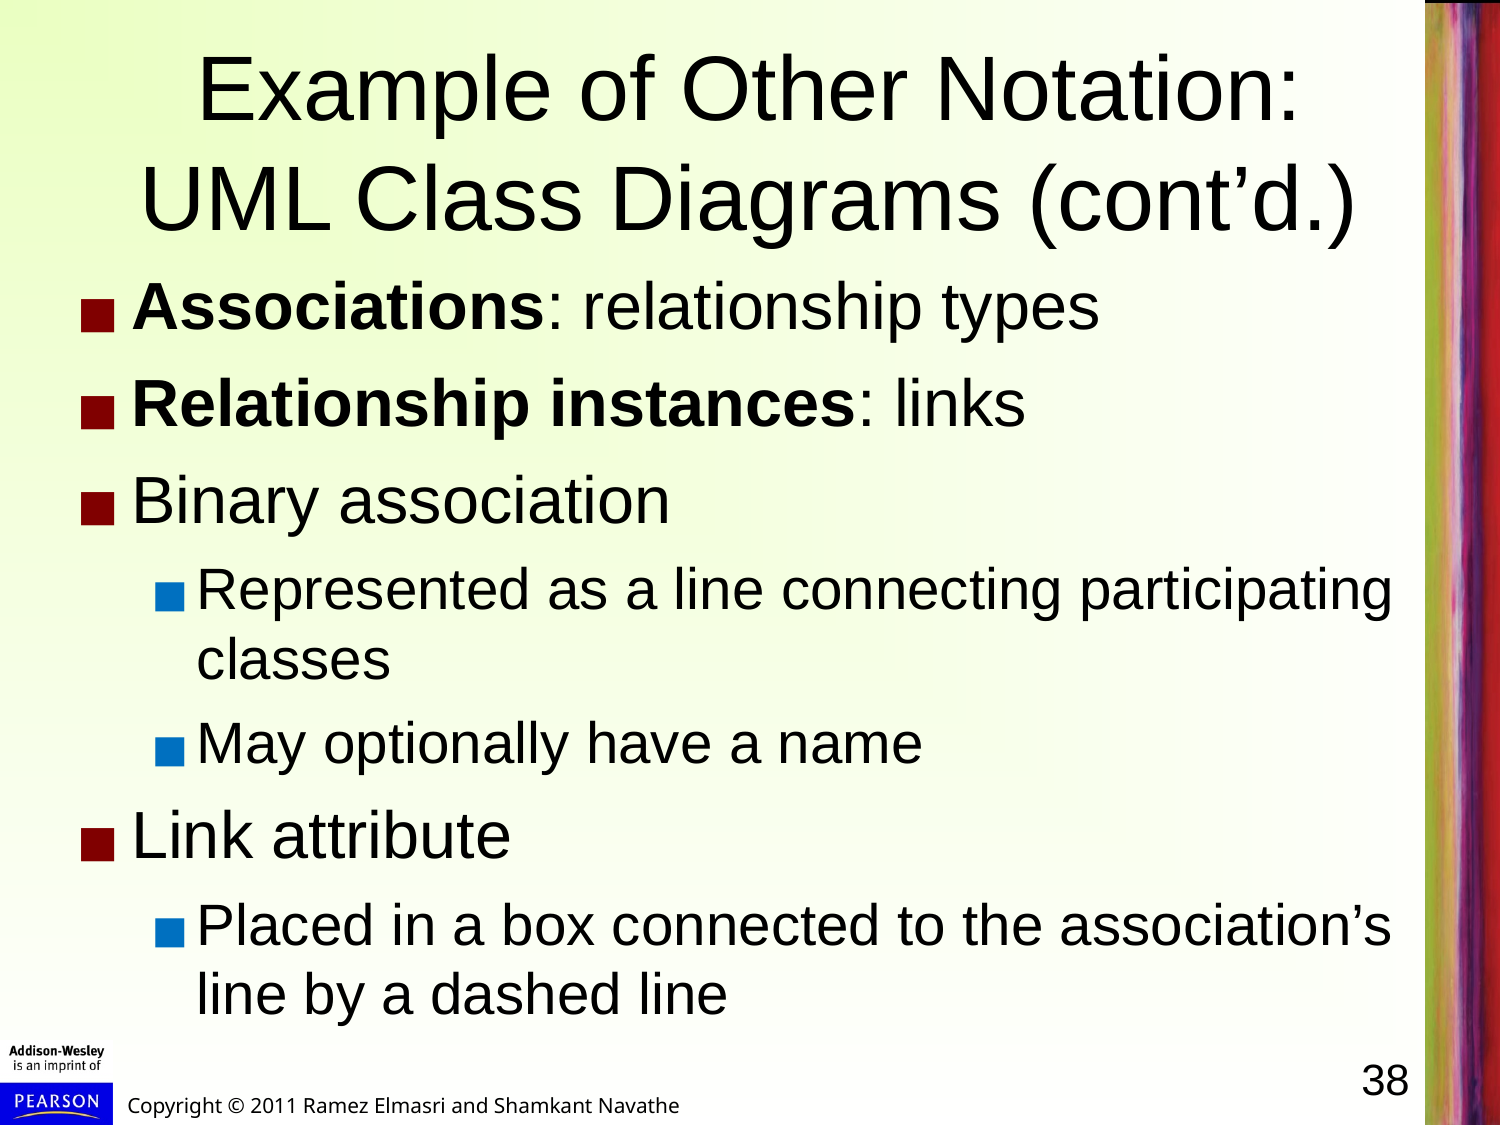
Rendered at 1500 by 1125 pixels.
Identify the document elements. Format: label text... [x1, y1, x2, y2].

title Example of Other Notation: UML Class Diagrams (cont’d.) [75, 44, 1425, 233]
slide_number 38 [1334, 1036, 1425, 1123]
picture [0, 0, 1500, 1125]
list Associations: relationship types Relationship instances: links Binary association Represented as a line connecting participating classes May optionally have a name Link attribute Placed in a box connected to the association’s line by a dashed line [75, 263, 1425, 1006]
